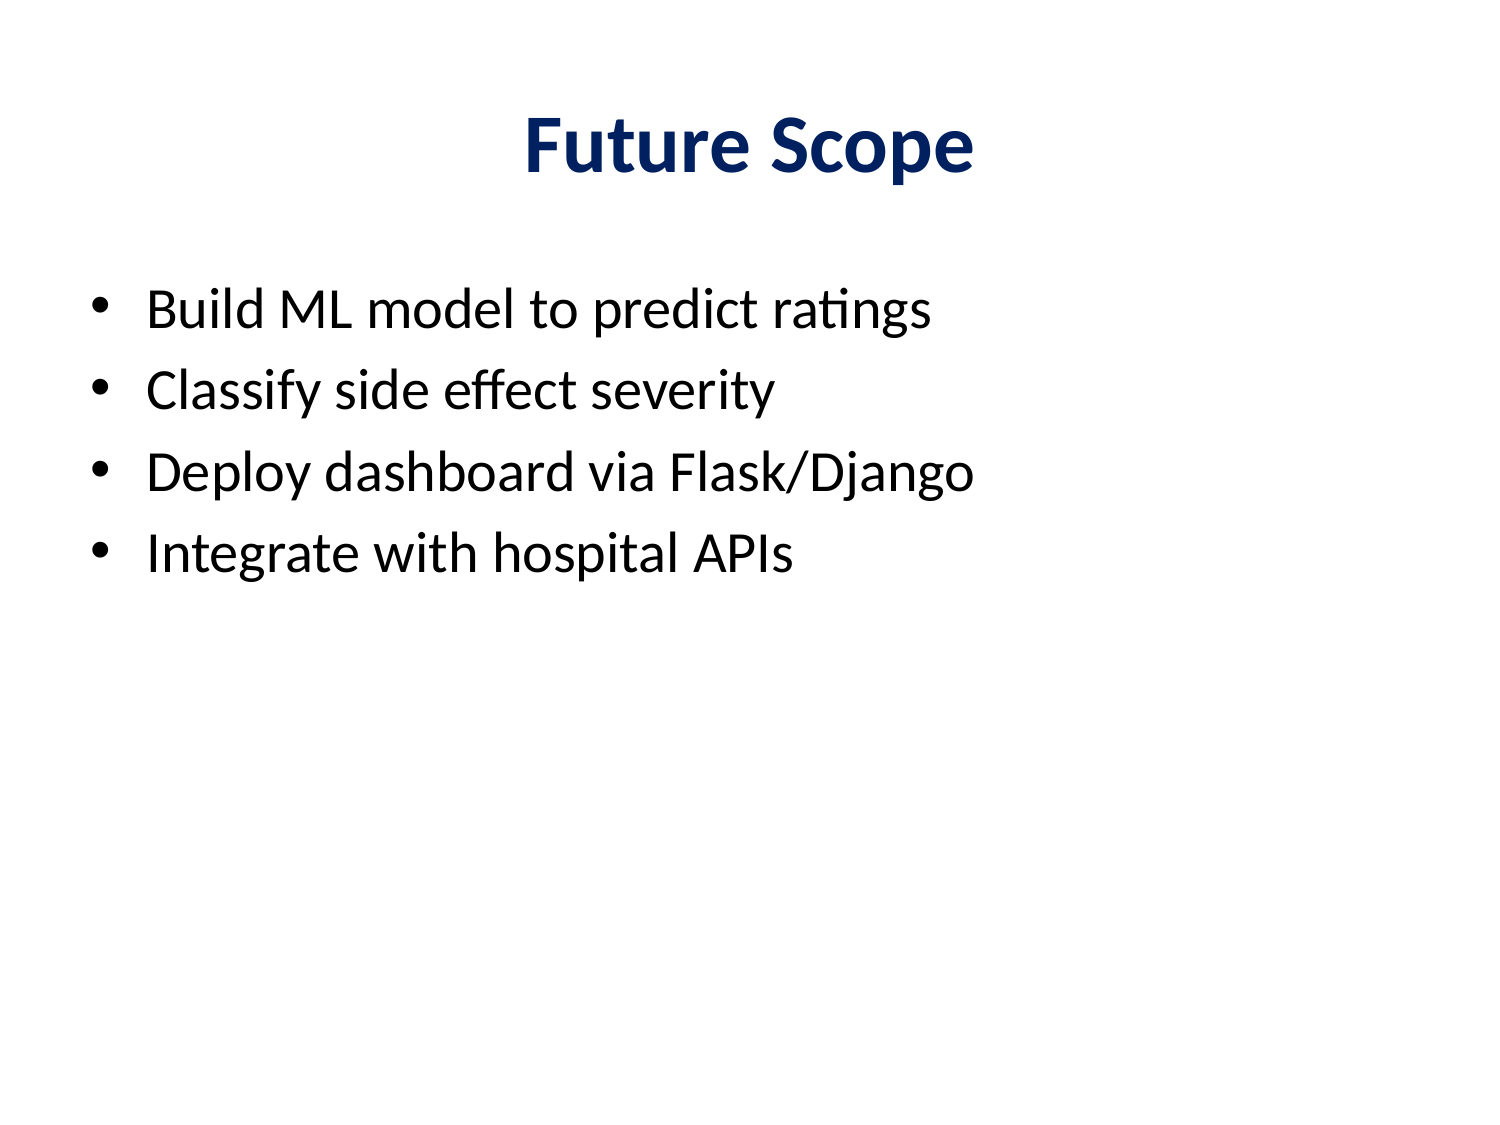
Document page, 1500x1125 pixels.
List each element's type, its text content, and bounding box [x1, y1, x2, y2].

list Build ML model to predict ratings Classify side effect severity Deploy dashboard via Flask/Django Integrate with hospital APIs [75, 262, 1425, 1005]
title Future Scope [75, 45, 1425, 233]
